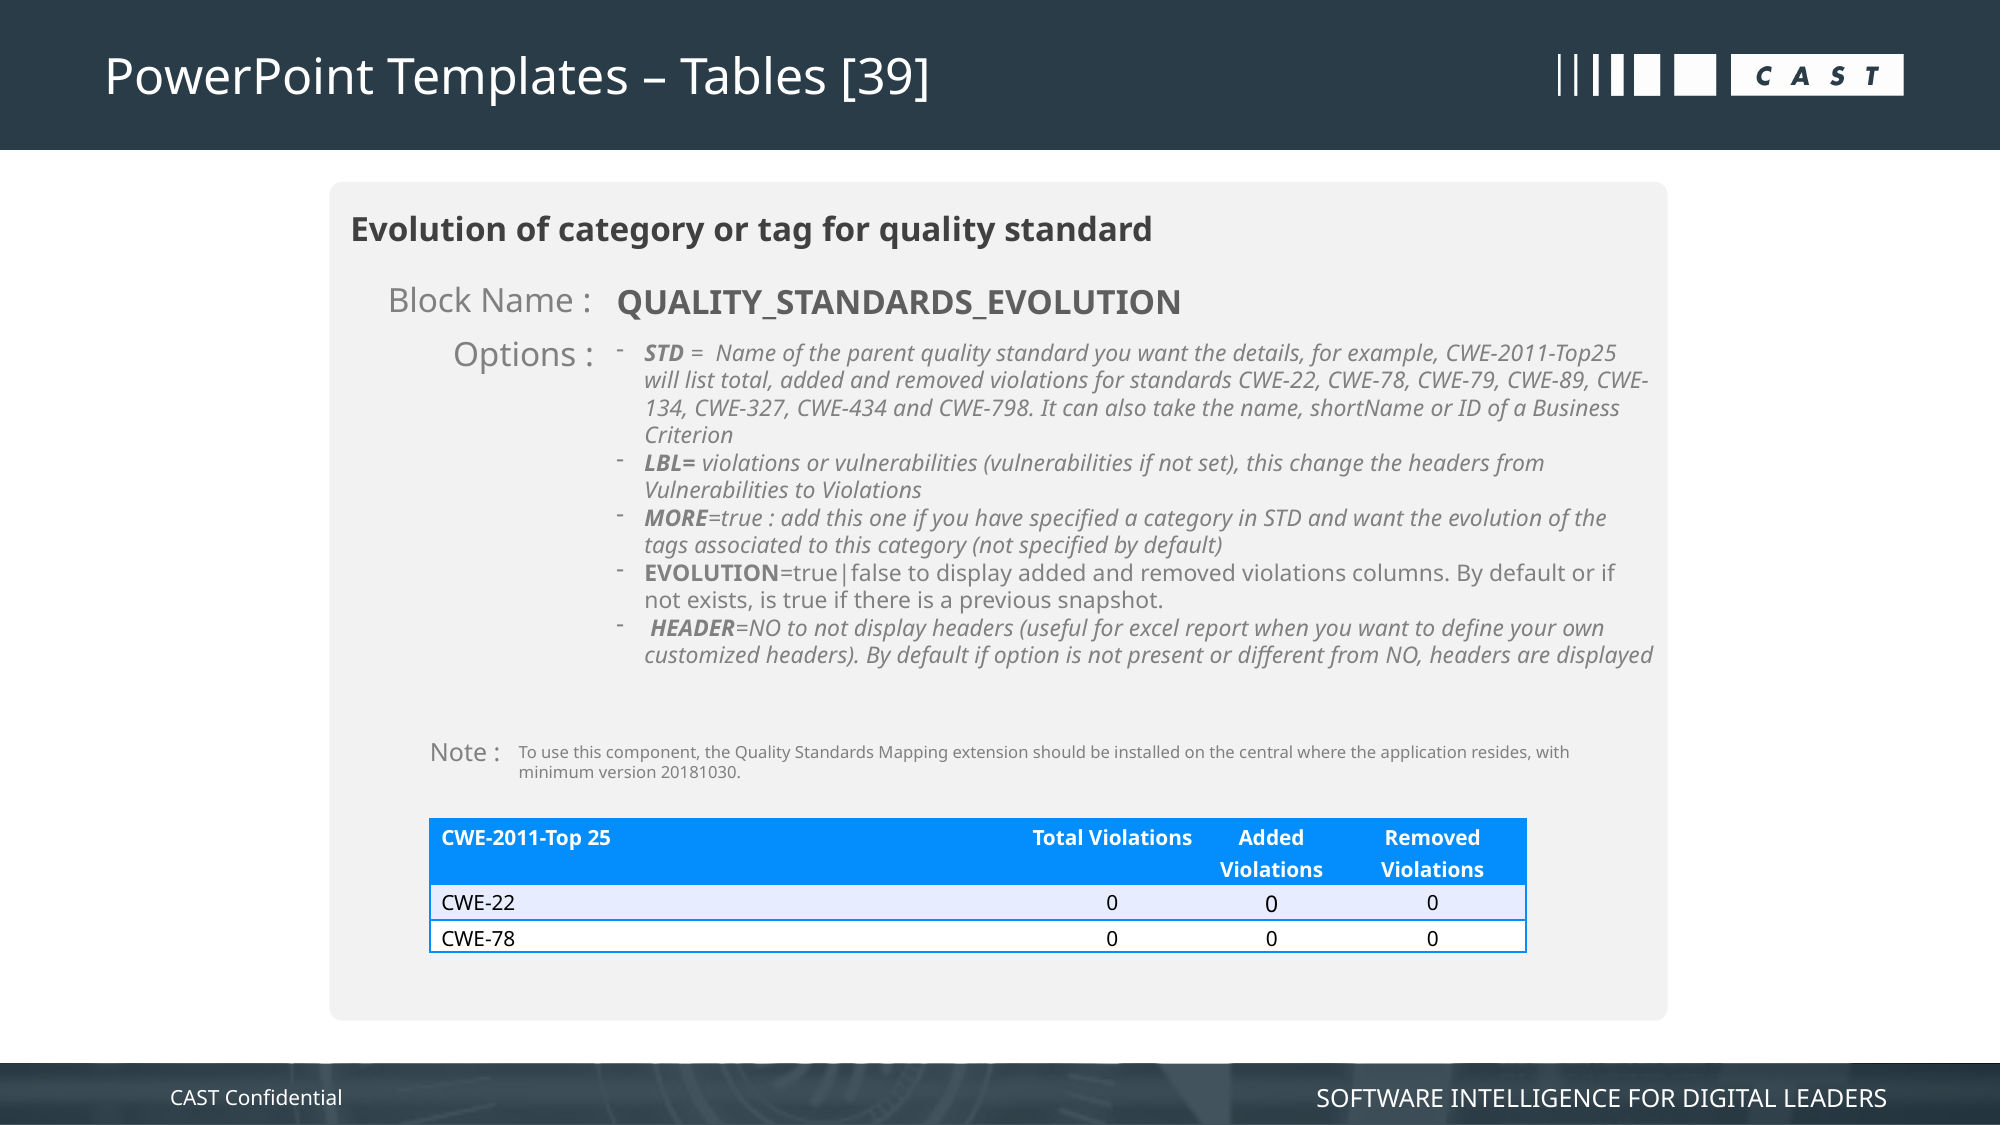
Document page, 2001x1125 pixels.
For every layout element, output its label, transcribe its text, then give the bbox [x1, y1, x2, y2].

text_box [320, 181, 1690, 1021]
picture [1558, 54, 1904, 96]
title PowerPoint Templates – Tables [39] [89, 6, 1527, 150]
